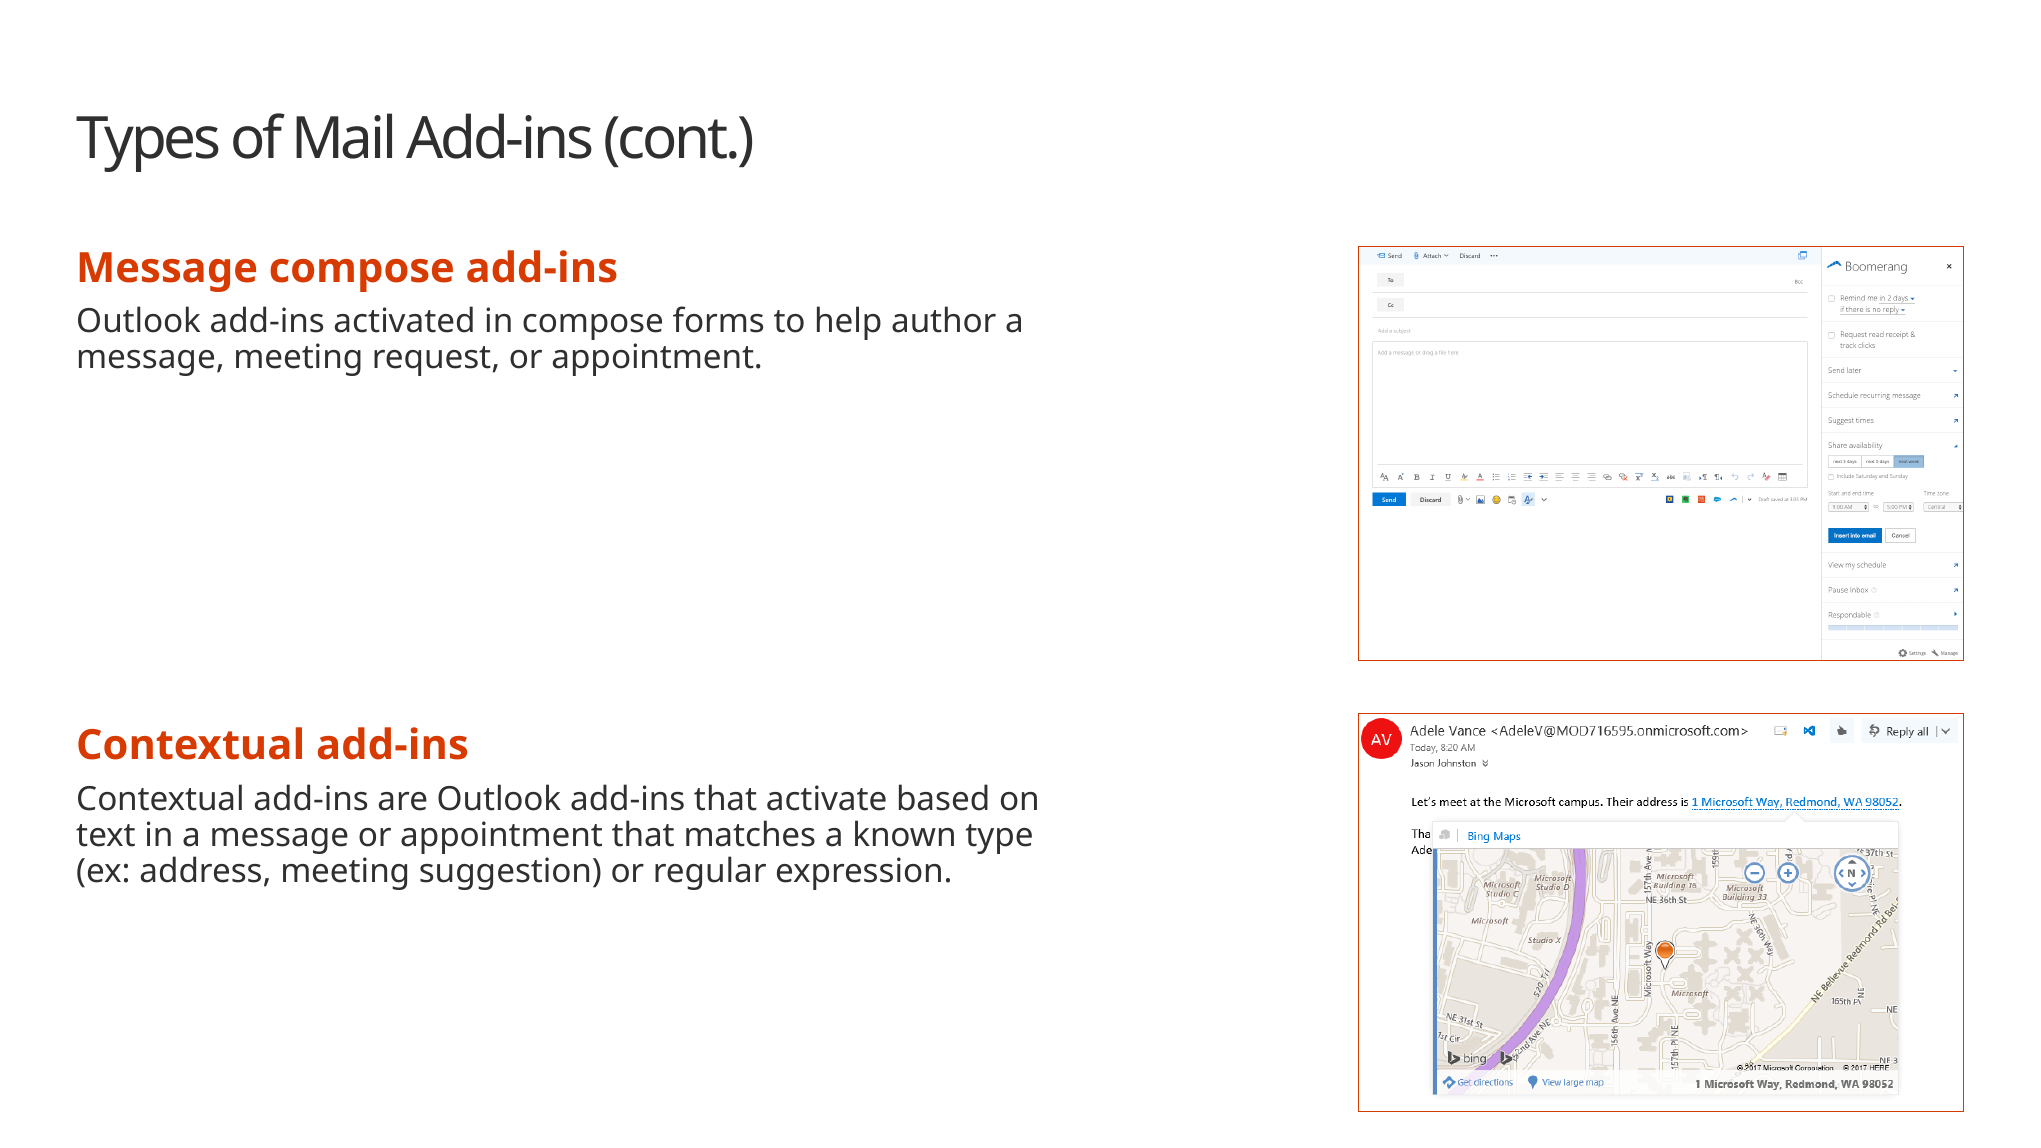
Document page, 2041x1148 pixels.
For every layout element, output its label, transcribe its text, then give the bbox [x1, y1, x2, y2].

picture [1358, 245, 1964, 662]
text_box Message compose add-ins Outlook add-ins activated in compose forms to help author a message, meeting request, or appointment. Contextual add-ins Contextual add-ins are Outlook add-ins that activate based on text in a message or appointment that matches a known type (ex: address, meeting suggestion) or regular expression. [76, 246, 1045, 1148]
title Types of Mail Add-ins (cont.) [76, 103, 1969, 172]
picture [1358, 712, 1964, 1112]
